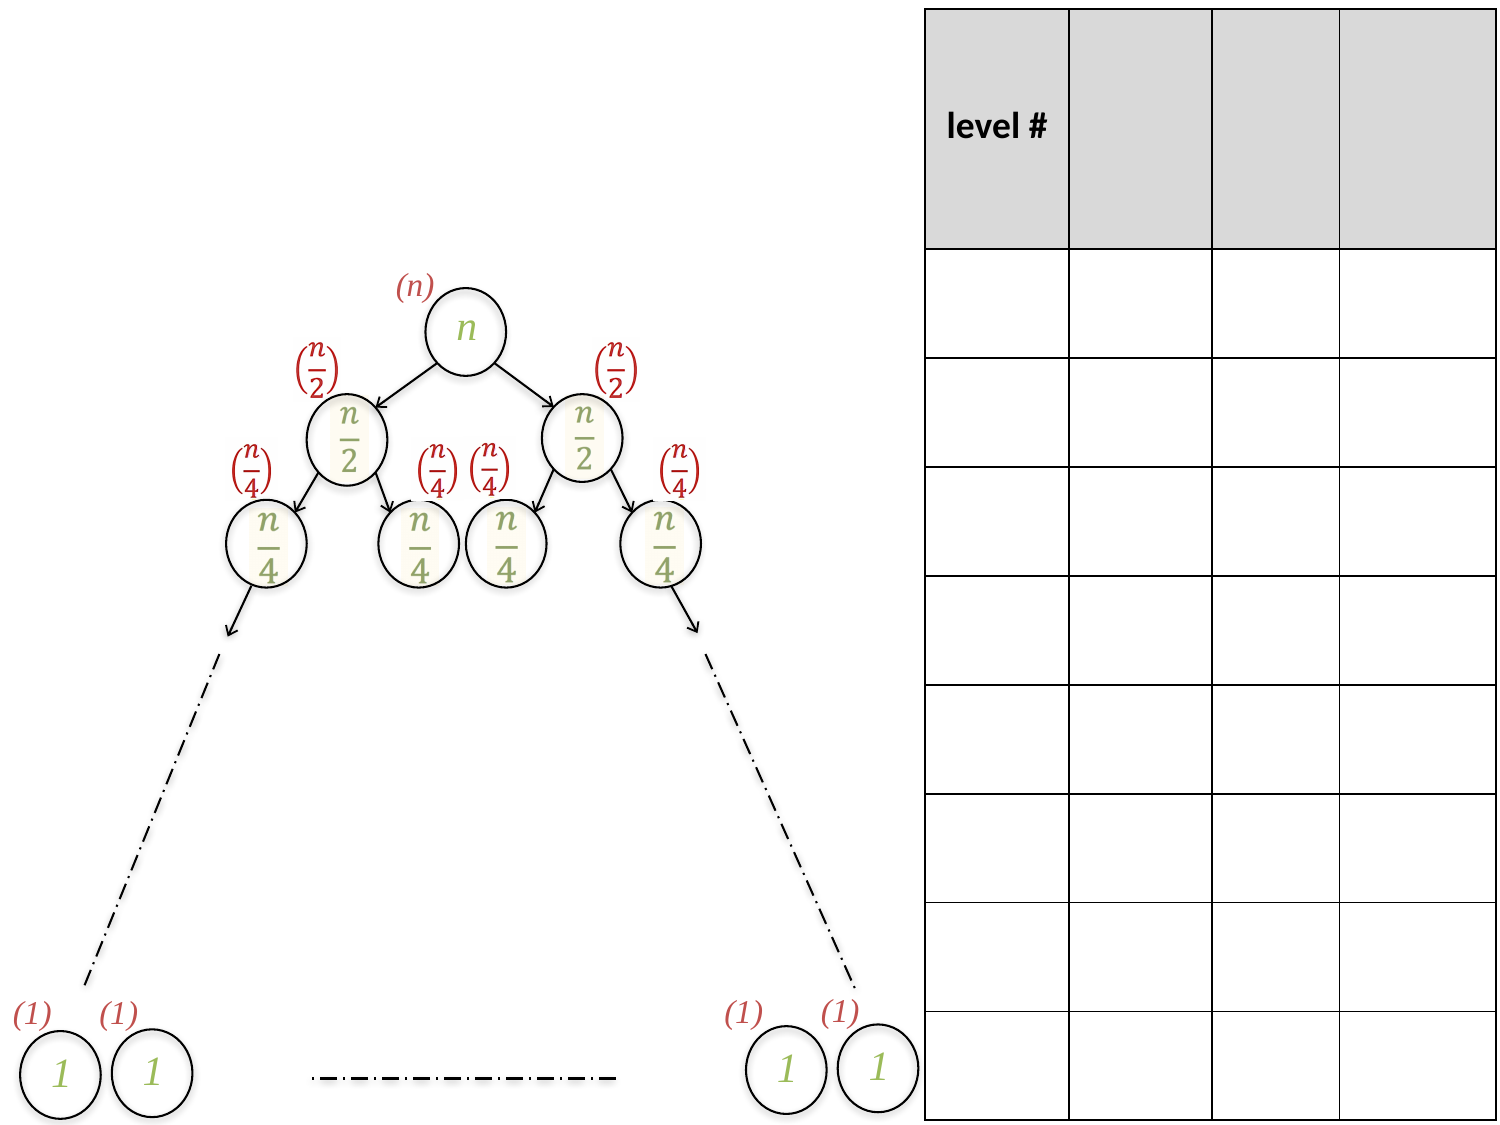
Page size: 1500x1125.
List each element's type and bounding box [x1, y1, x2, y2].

table_cell [1213, 903, 1339, 1011]
table_cell [926, 577, 1068, 684]
picture [592, 337, 640, 403]
table_cell [1070, 1012, 1211, 1119]
table_cell [926, 1012, 1068, 1119]
picture [293, 337, 341, 403]
table_cell [1340, 577, 1495, 684]
table_cell [926, 795, 1068, 902]
table_cell [1340, 686, 1495, 793]
table_header [1340, 10, 1495, 248]
picture [486, 507, 526, 586]
table_cell [1213, 795, 1339, 902]
picture [400, 507, 439, 586]
table_header [926, 10, 1068, 248]
text_box [0, 653, 220, 1120]
text_box [225, 255, 702, 637]
table_cell [1213, 1012, 1339, 1119]
picture [645, 507, 684, 586]
table_cell [926, 250, 1068, 357]
text_box [693, 653, 930, 1115]
table_cell [1213, 468, 1339, 575]
table_cell [926, 468, 1068, 575]
table_cell [1213, 359, 1339, 466]
table_cell [926, 359, 1068, 466]
table_cell [1070, 795, 1211, 902]
table_cell [1213, 577, 1339, 684]
table_cell [1070, 250, 1211, 357]
table_cell [1340, 468, 1495, 575]
table_cell [1340, 359, 1495, 466]
text_box [647, 585, 698, 634]
table_cell [1340, 1012, 1495, 1119]
table_cell [1213, 686, 1339, 793]
table_cell [1070, 686, 1211, 793]
table_cell [1340, 795, 1495, 902]
picture [249, 507, 288, 586]
table_cell [1070, 577, 1211, 684]
picture [652, 437, 706, 501]
table_cell [1340, 903, 1495, 1011]
table_header [1070, 10, 1211, 248]
table_header [1213, 10, 1339, 248]
table_cell [1070, 359, 1211, 466]
table_cell [1070, 903, 1211, 1011]
table_cell [926, 686, 1068, 793]
table_cell [1213, 250, 1339, 357]
table_cell [1070, 468, 1211, 575]
table_cell [926, 903, 1068, 1011]
picture [224, 437, 278, 501]
picture [410, 436, 517, 501]
table_cell [1340, 250, 1495, 357]
